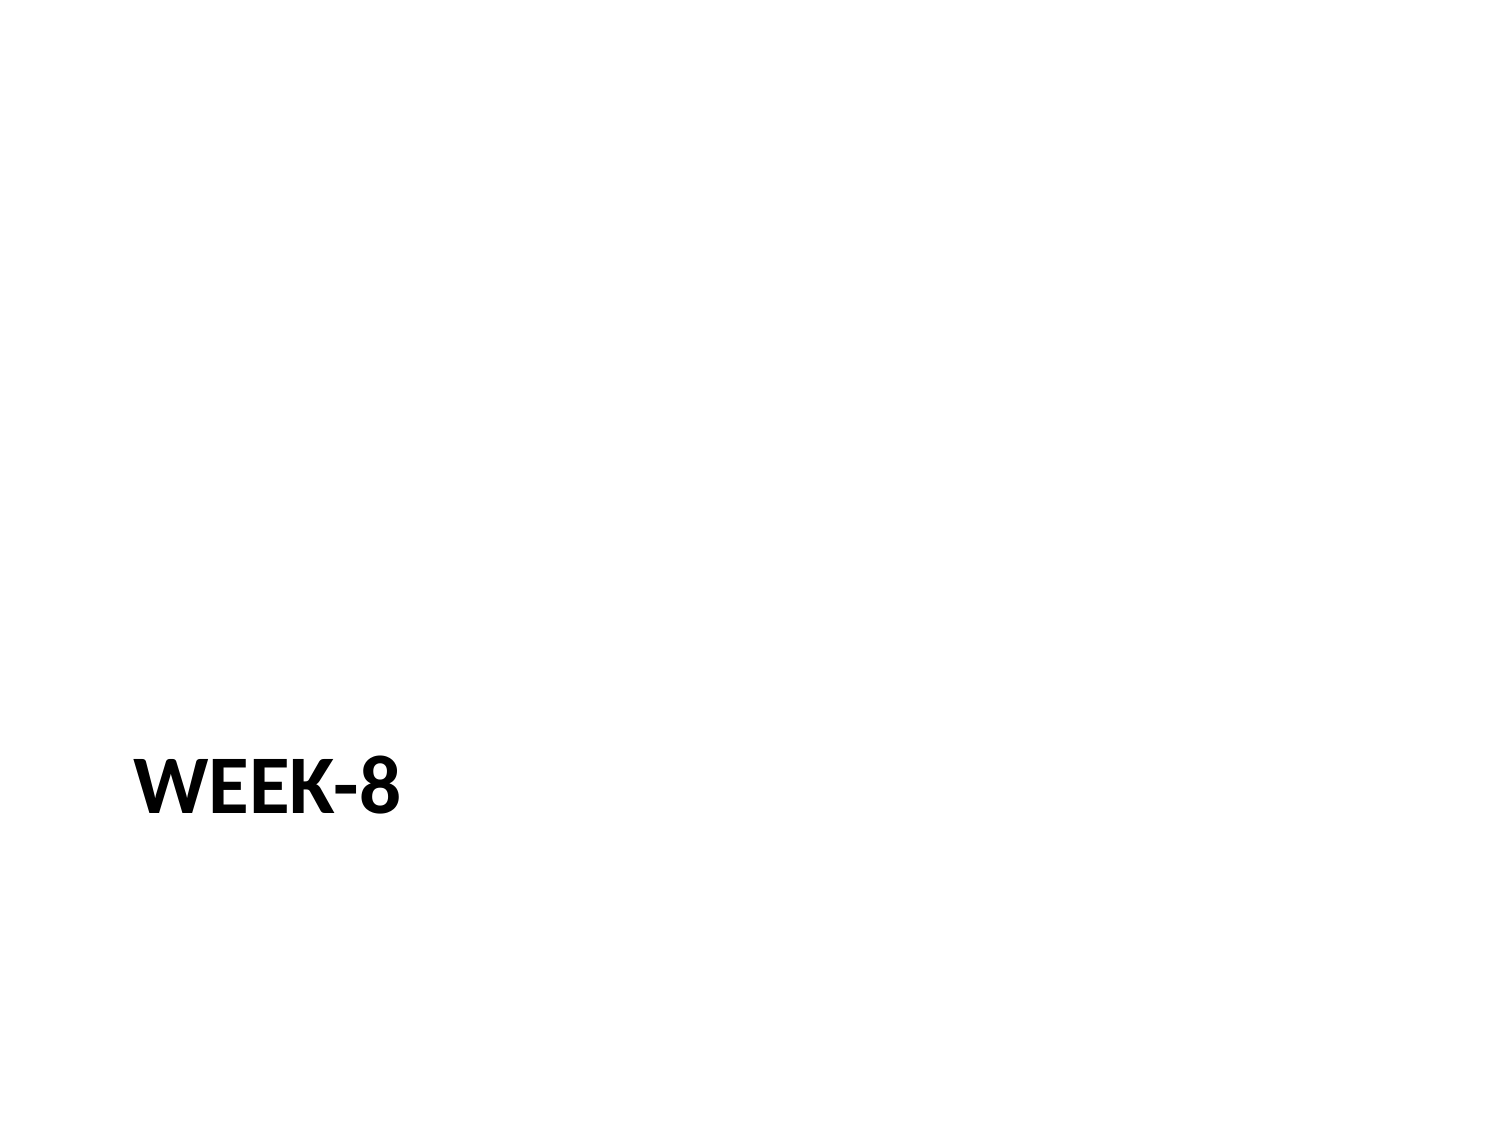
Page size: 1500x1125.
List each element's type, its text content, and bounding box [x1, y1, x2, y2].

title Week-8 [118, 722, 1394, 947]
